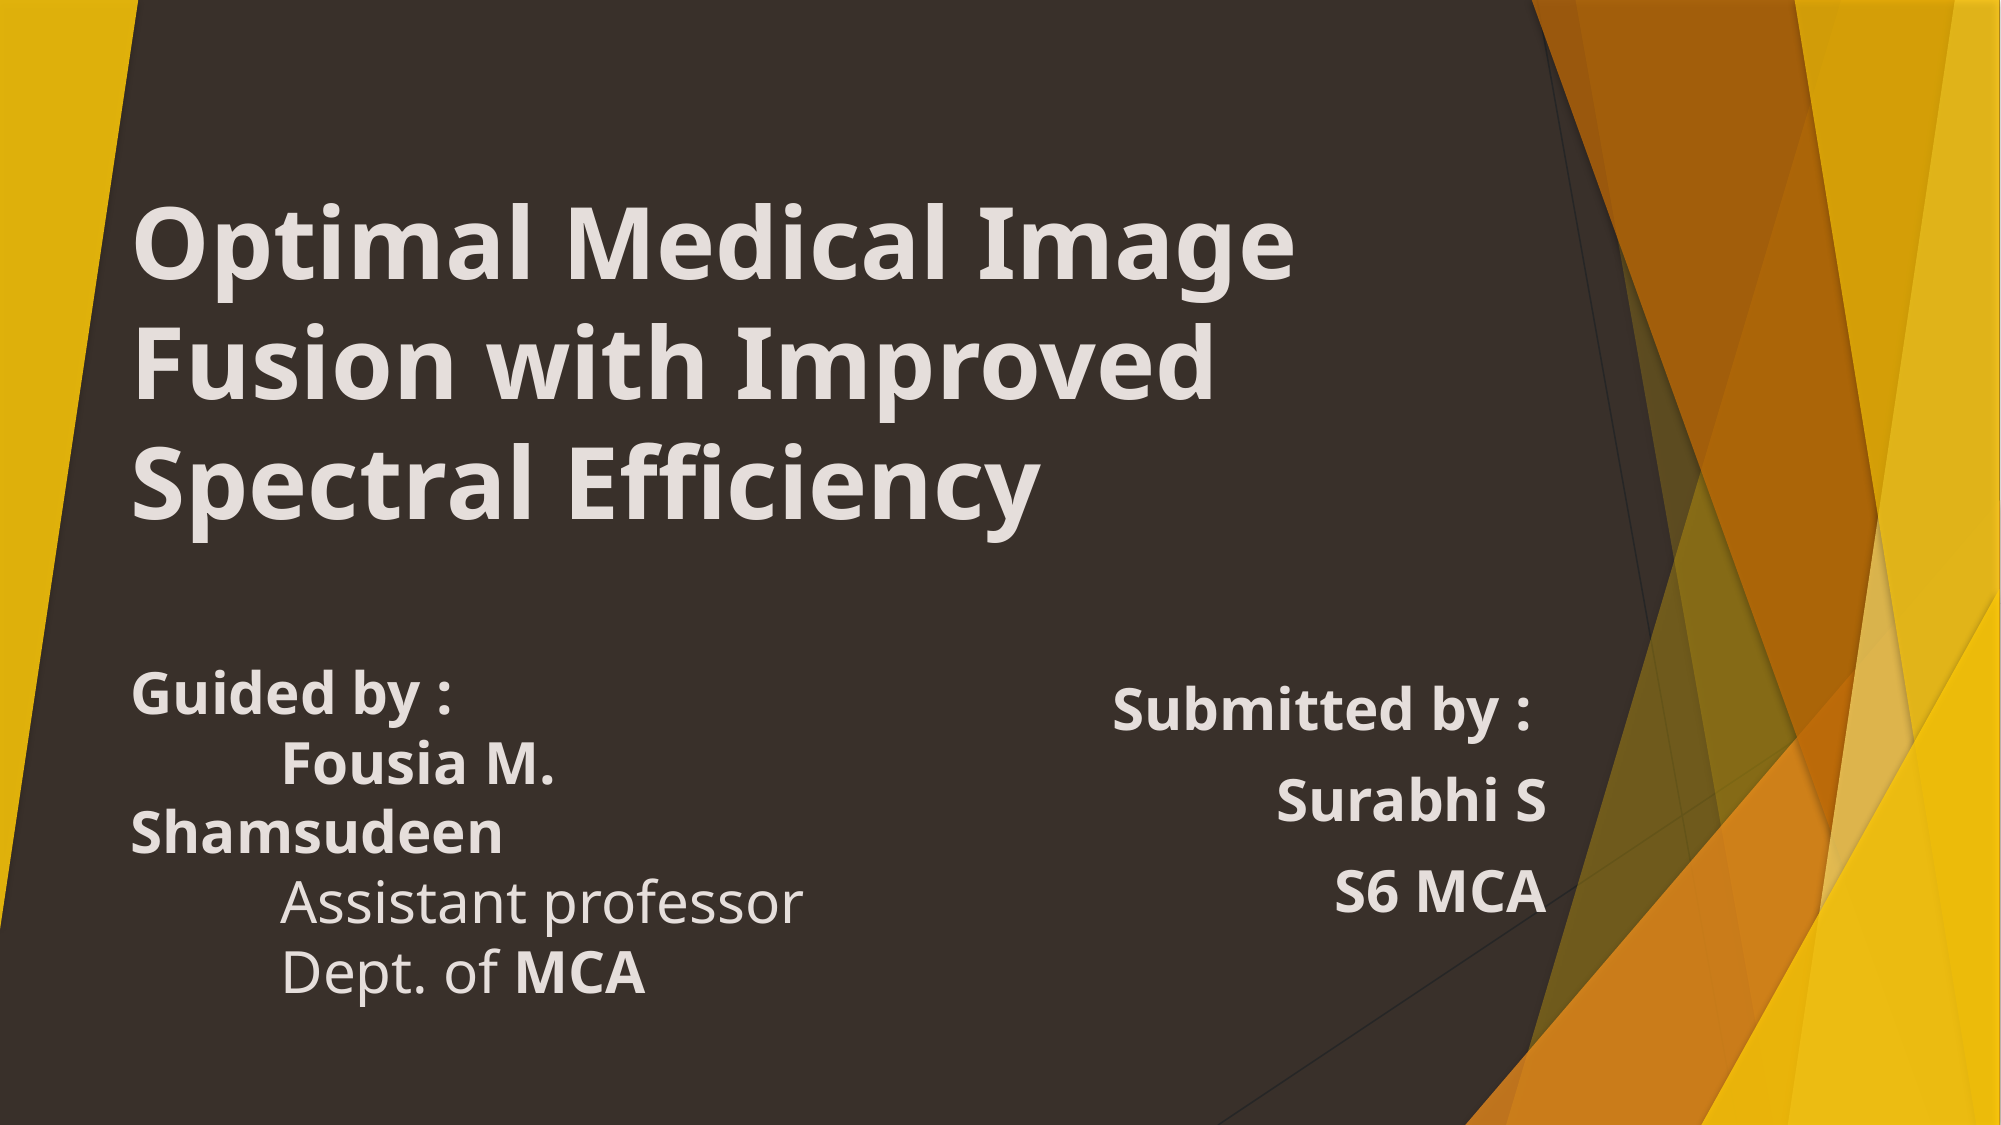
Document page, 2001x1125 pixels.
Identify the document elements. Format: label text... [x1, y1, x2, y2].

subtitle Submitted by : Surabhi S S6 MCA [905, 664, 1563, 845]
title Optimal Medical Image Fusion with Improved Spectral Efficiency [115, 75, 1452, 548]
text_box Guided by : Fousia M. Shamsudeen Assistant professor Dept. of MCA [115, 648, 905, 1083]
